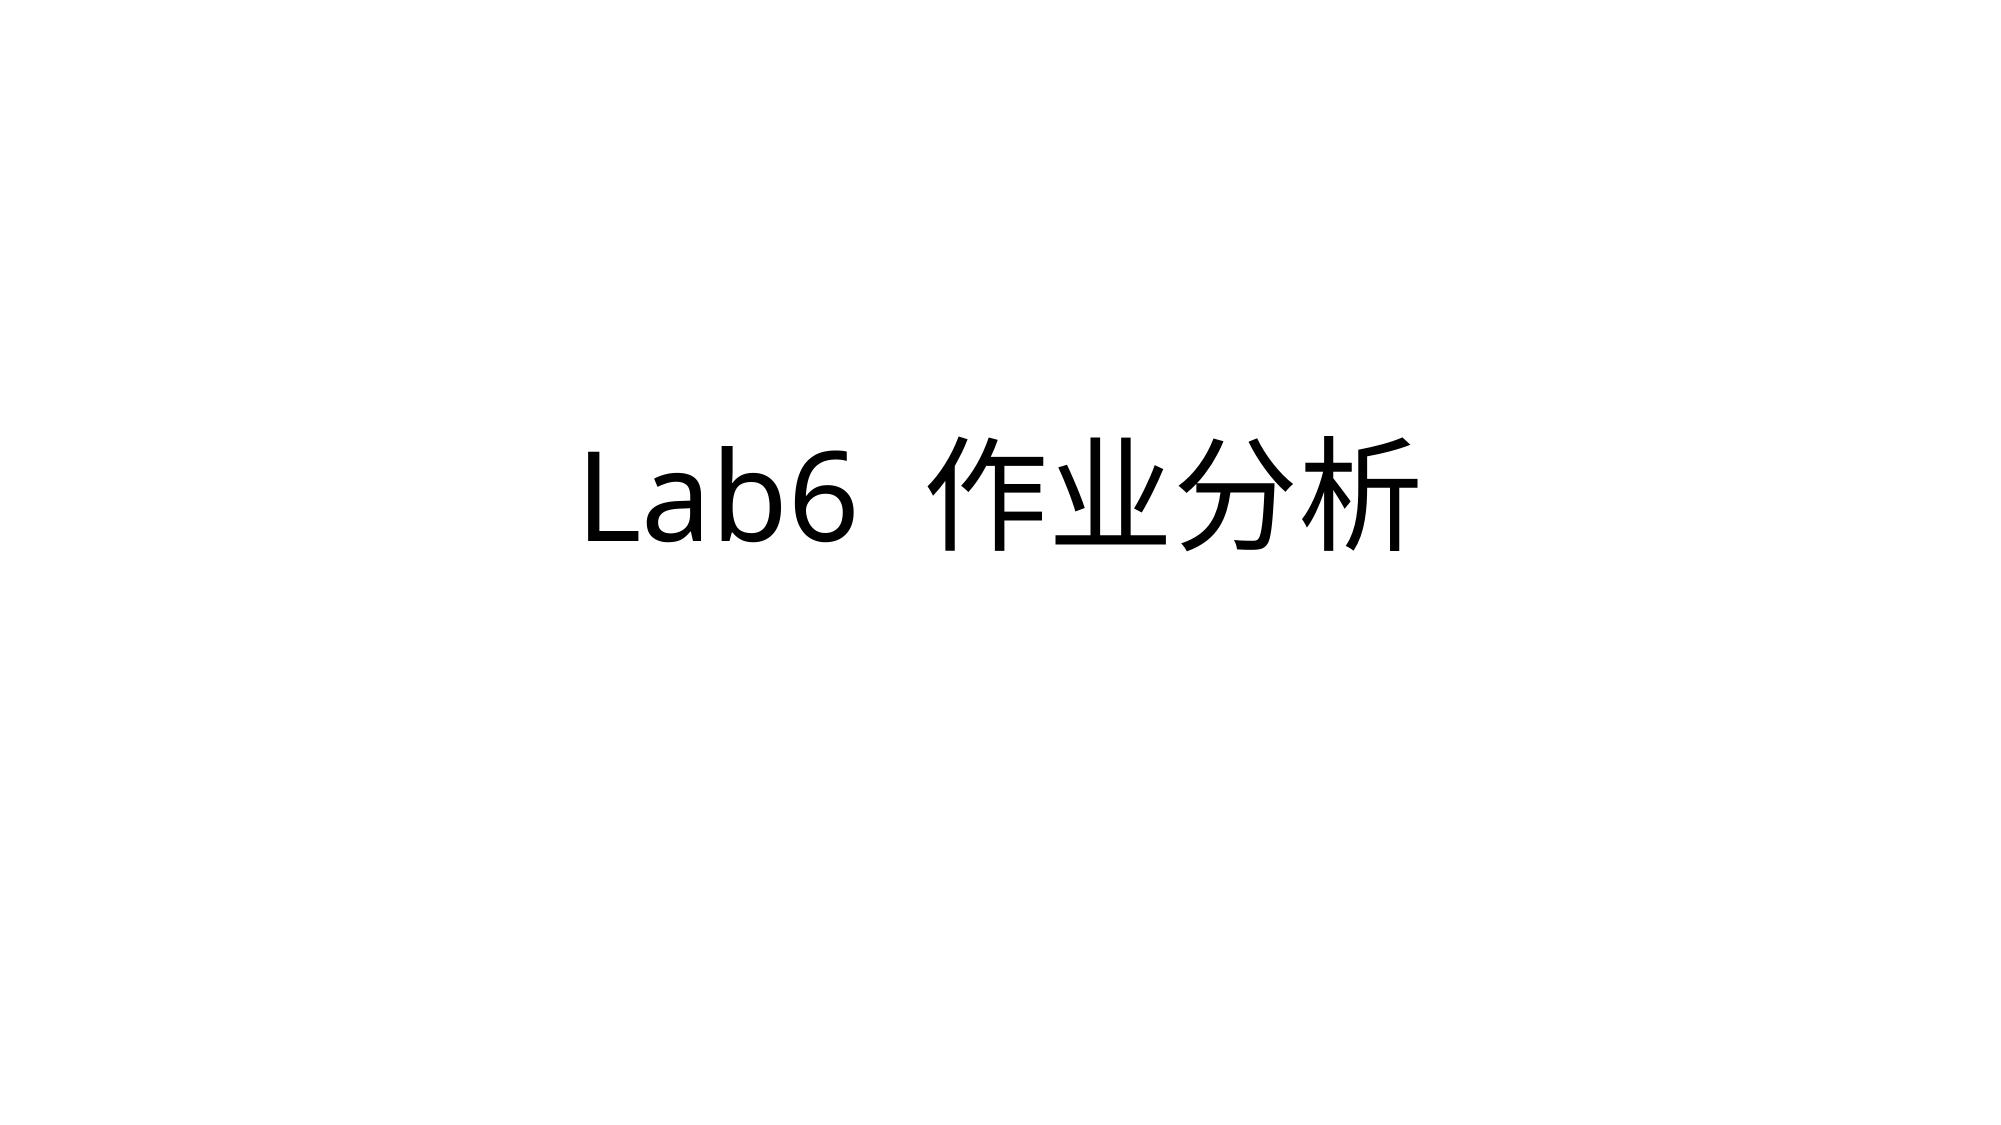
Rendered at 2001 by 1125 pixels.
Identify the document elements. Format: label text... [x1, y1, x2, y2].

title Lab6 作业分析 [249, 184, 1750, 576]
